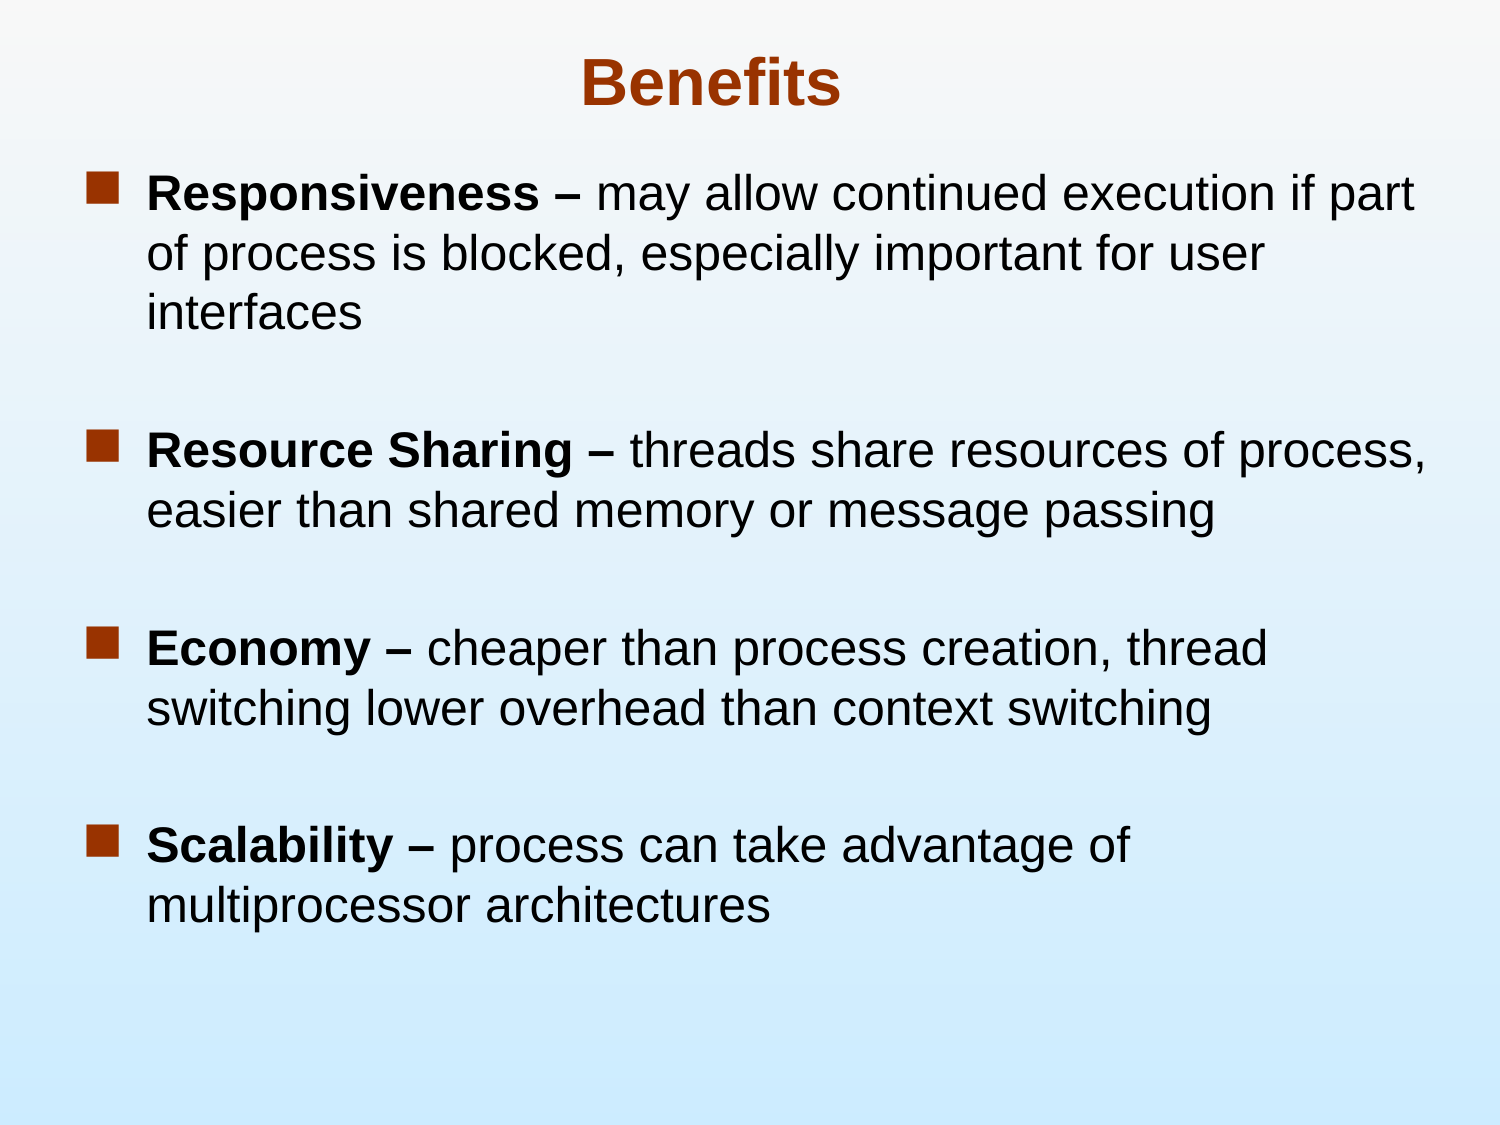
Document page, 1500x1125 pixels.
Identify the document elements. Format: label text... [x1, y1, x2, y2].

list Responsiveness – may allow continued execution if part of process is blocked, especially important for user interfaces Resource Sharing – threads share resources of process, easier than shared memory or message passing Economy – cheaper than process creation, thread switching lower overhead than context switching Scalability – process can take advantage of multiprocessor architectures [74, 152, 1452, 1056]
title Benefits [141, 74, 1282, 127]
